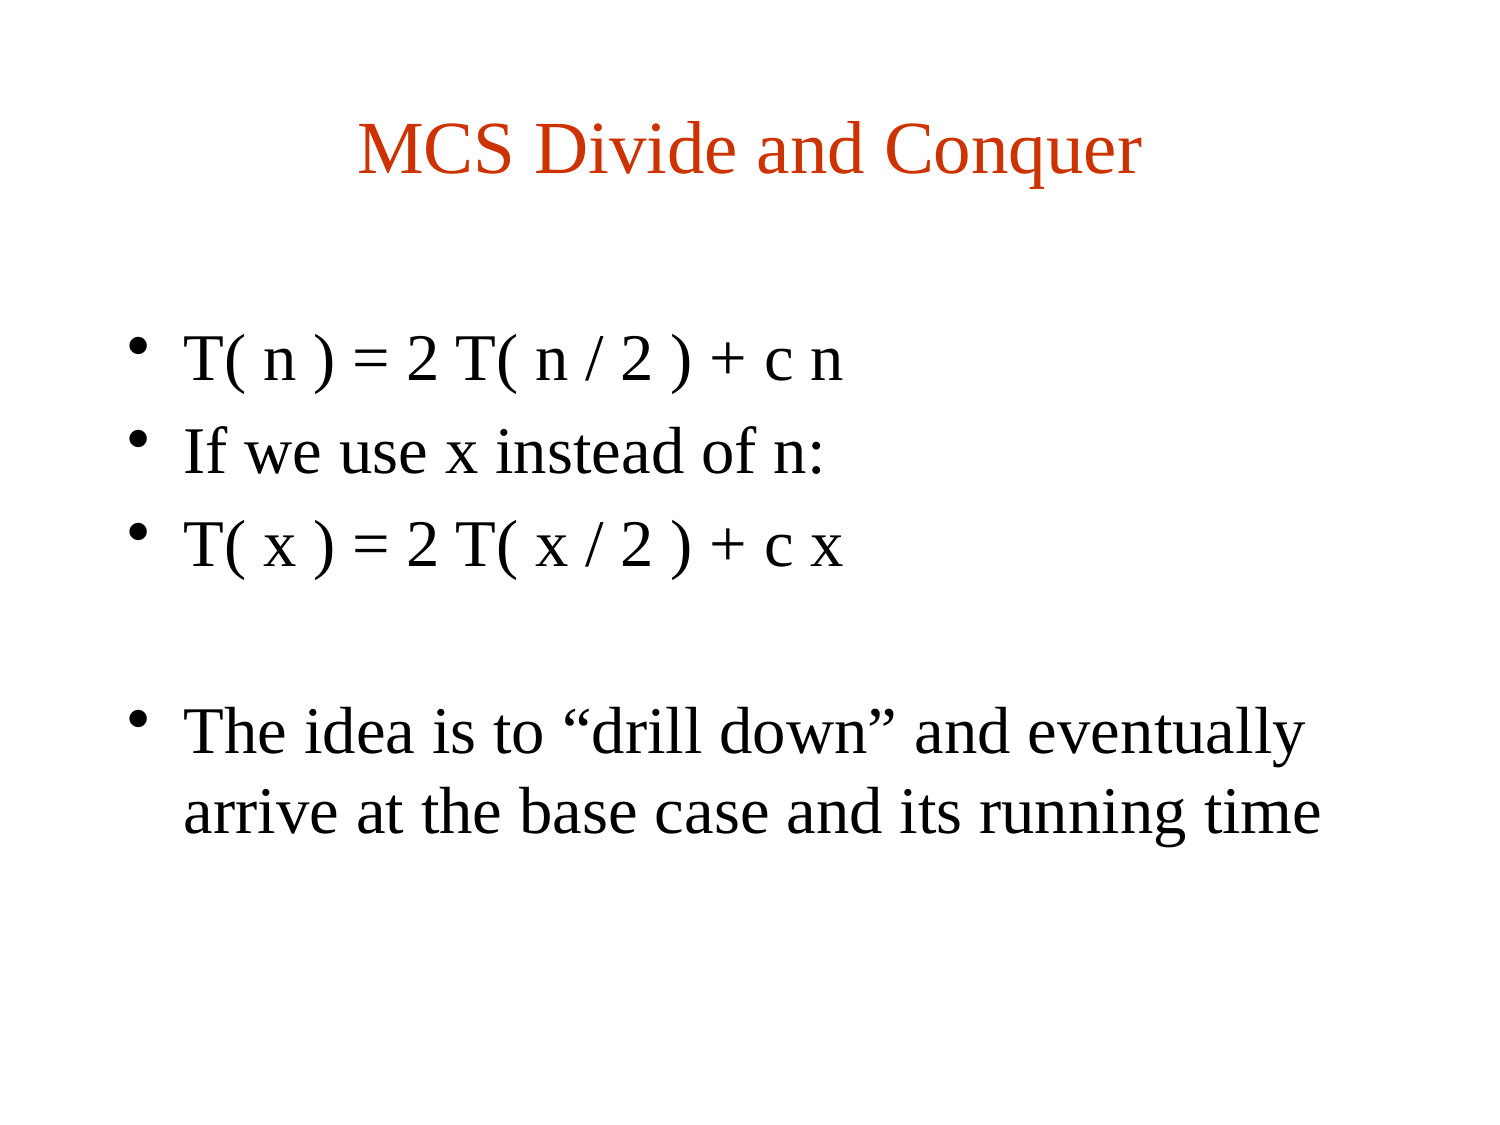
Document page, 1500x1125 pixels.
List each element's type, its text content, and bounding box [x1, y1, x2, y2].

list T( n ) = 2 T( n / 2 ) + c n If we use x instead of n: T( x ) = 2 T( x / 2 ) + c x The idea is to “drill down” and eventually arrive at the base case and its running time [112, 212, 1388, 1063]
title MCS Divide and Conquer [112, 99, 1388, 188]
